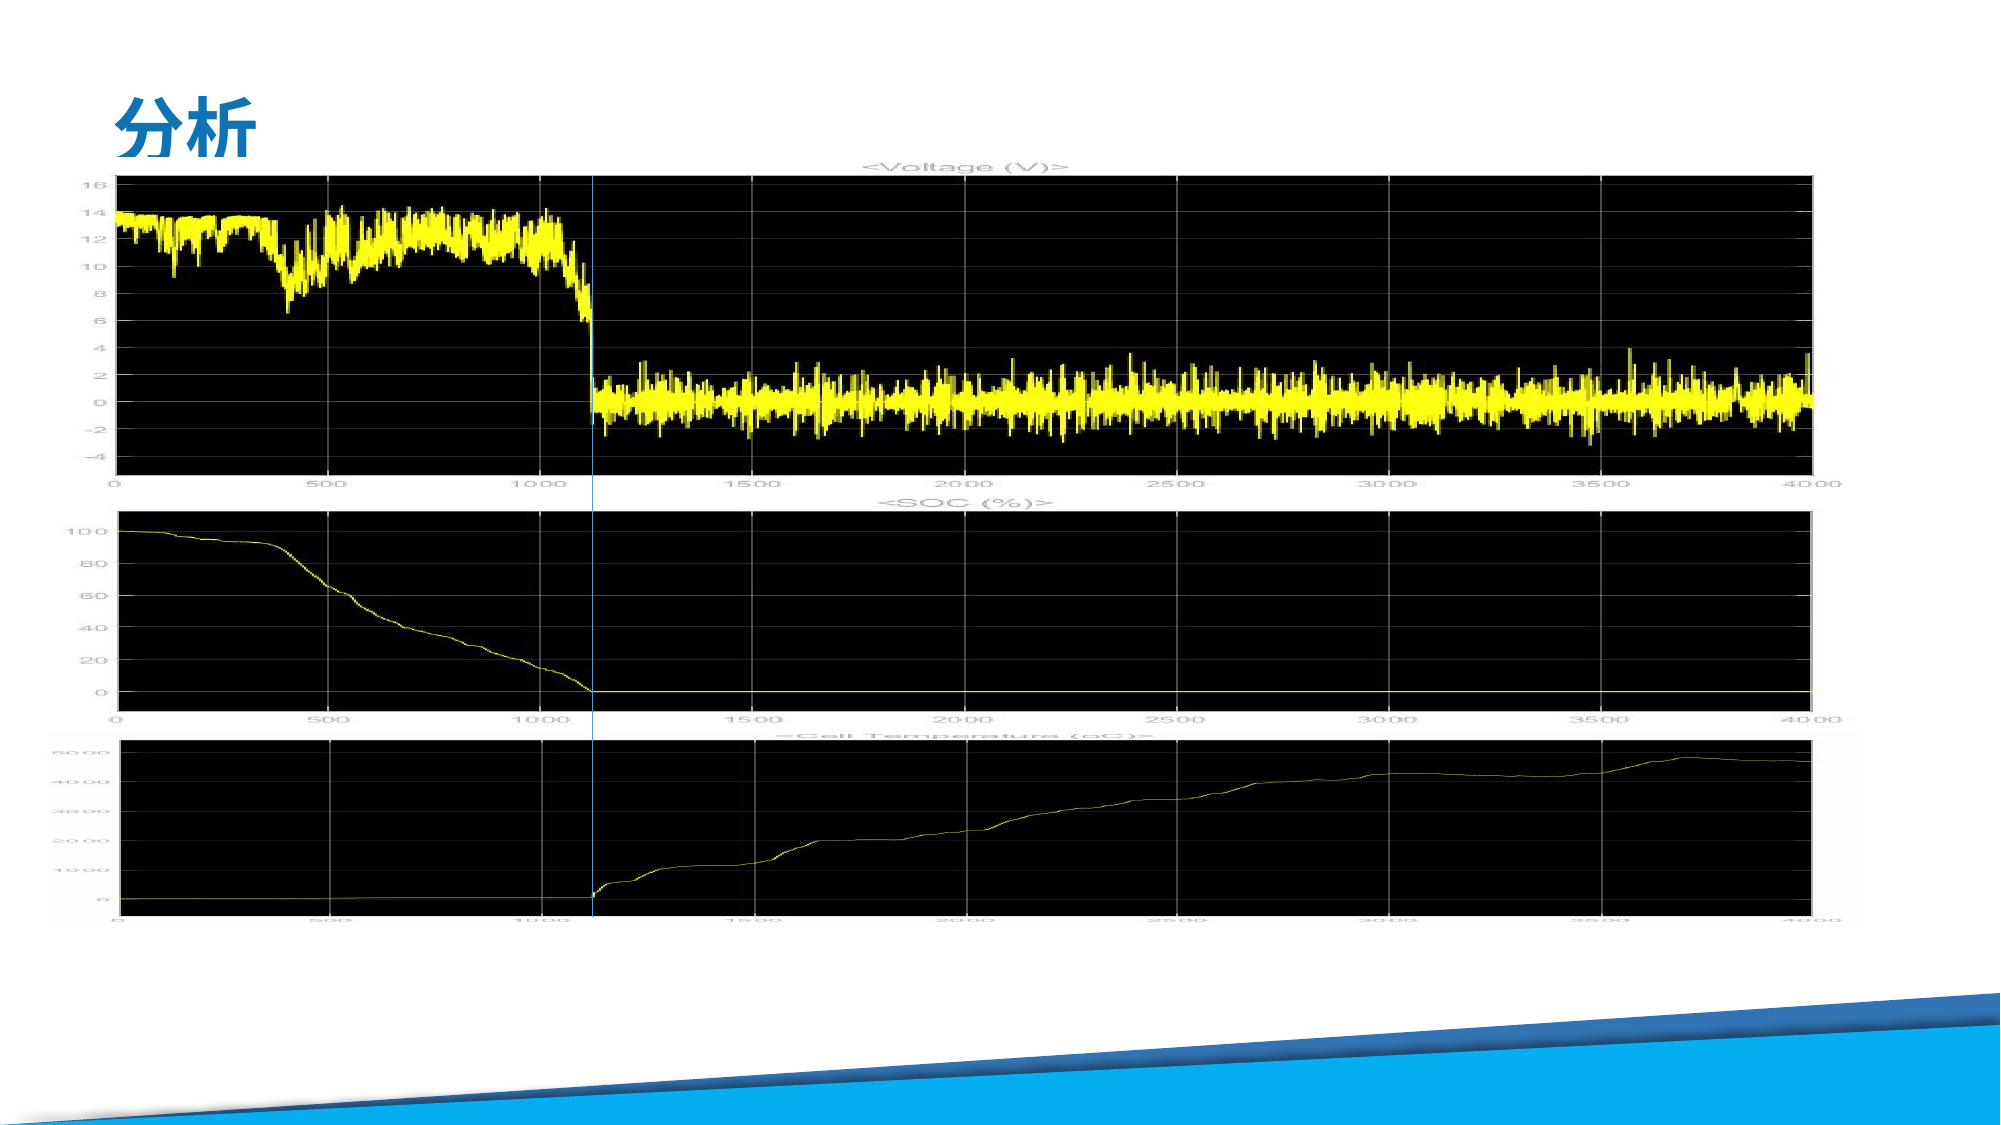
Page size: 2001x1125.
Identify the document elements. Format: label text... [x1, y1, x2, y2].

picture [47, 157, 1863, 931]
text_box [0, 992, 2000, 1125]
text_box 分析 [97, 34, 1090, 157]
